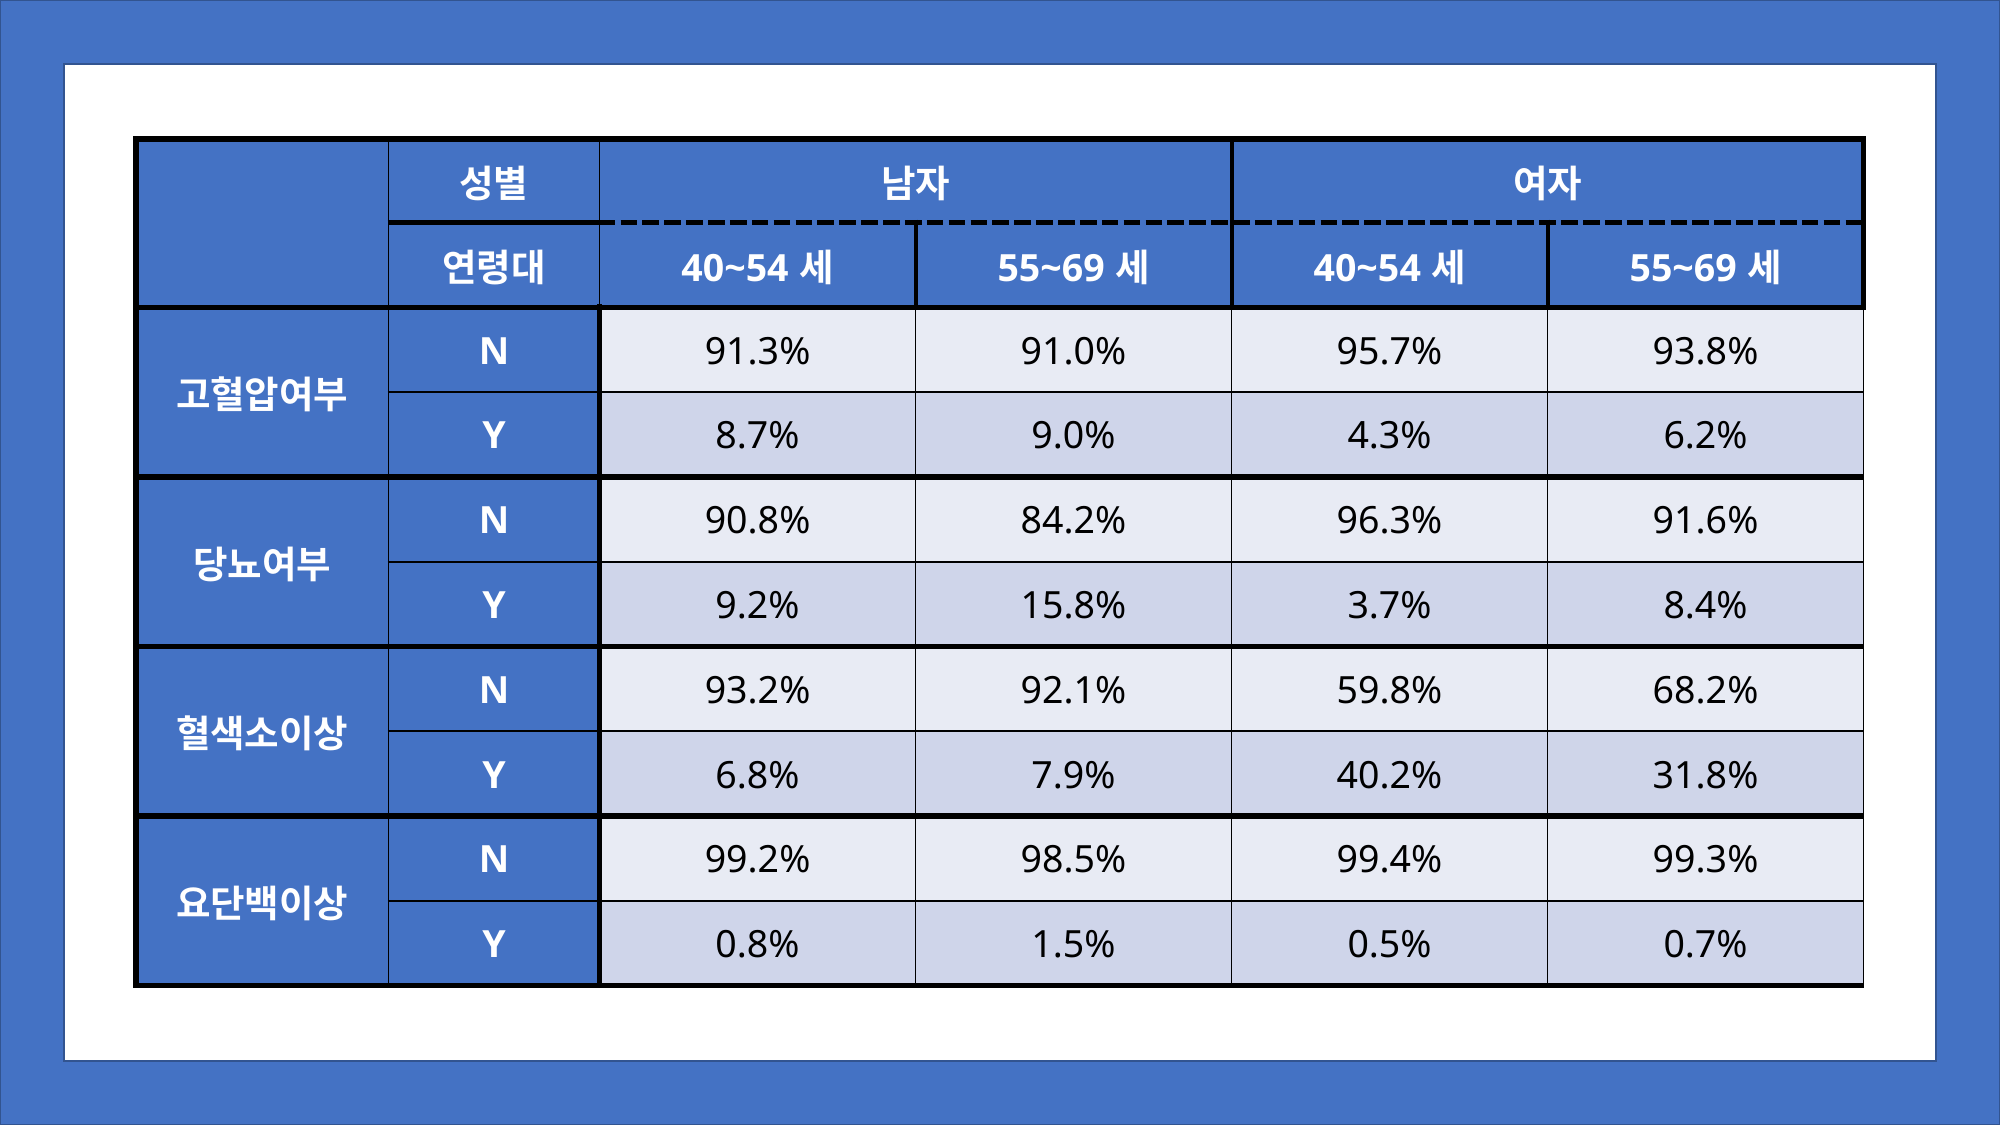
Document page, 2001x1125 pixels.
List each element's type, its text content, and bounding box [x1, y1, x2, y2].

table_cell 91.0% [916, 310, 1231, 391]
table_cell 40.2% [1232, 732, 1547, 813]
table_cell 99.2% [602, 819, 915, 900]
table_cell 99.4% [1232, 819, 1547, 900]
table_cell 15.8% [916, 563, 1231, 644]
table_cell 연령대 [389, 225, 599, 305]
table_cell 90.8% [602, 480, 915, 561]
table_cell 96.3% [1232, 480, 1547, 561]
table_cell 고혈압여부 [139, 310, 388, 474]
table_cell 91.3% [602, 310, 915, 391]
table_cell 99.3% [1548, 819, 1863, 900]
table_cell N [389, 649, 597, 730]
table_cell Y [389, 393, 597, 474]
table_cell Y [389, 902, 597, 983]
table_cell 93.2% [602, 649, 915, 730]
table_cell 55~69세 [1550, 222, 1861, 305]
table_cell 8.7% [602, 393, 915, 474]
table_cell 7.9% [916, 732, 1231, 813]
table_cell 1.5% [916, 902, 1231, 983]
table_cell 95.7% [1232, 310, 1547, 391]
table_cell 0.7% [1548, 902, 1863, 983]
table_cell 9.2% [602, 563, 915, 644]
table_cell 91.6% [1548, 480, 1863, 561]
table_cell 93.8% [1548, 310, 1863, 391]
table_cell Y [389, 563, 597, 644]
table_cell 0.5% [1232, 902, 1547, 983]
table_cell 0.8% [602, 902, 915, 983]
table_header 남자 [600, 142, 1230, 222]
table_cell 59.8% [1232, 649, 1547, 730]
table_cell 68.2% [1548, 649, 1863, 730]
table_header 여자 [1234, 142, 1861, 222]
table_header [139, 142, 388, 305]
table_cell 혈색소이상 [139, 649, 388, 813]
table_cell 98.5% [916, 819, 1231, 900]
table_cell 40~54세 [1234, 222, 1546, 305]
table_cell 55~69세 [918, 222, 1230, 305]
table_cell 3.7% [1232, 563, 1547, 644]
table_cell 4.3% [1232, 393, 1547, 474]
table_cell 당뇨여부 [139, 480, 388, 644]
table_cell 9.0% [916, 393, 1231, 474]
table_cell 6.8% [602, 732, 915, 813]
table_cell 92.1% [916, 649, 1231, 730]
table_cell N [389, 310, 597, 391]
table_cell Y [389, 732, 597, 813]
table_cell 40~54세 [600, 222, 914, 305]
table_cell 31.8% [1548, 732, 1863, 813]
text_box [0, 0, 2000, 1125]
table_cell 요단백이상 [139, 819, 388, 983]
table_header 성별 [389, 142, 599, 220]
table_cell 84.2% [916, 480, 1231, 561]
table_cell 8.4% [1548, 563, 1863, 644]
table_cell 6.2% [1548, 393, 1863, 474]
table_cell N [389, 819, 597, 900]
table_cell N [389, 480, 597, 561]
